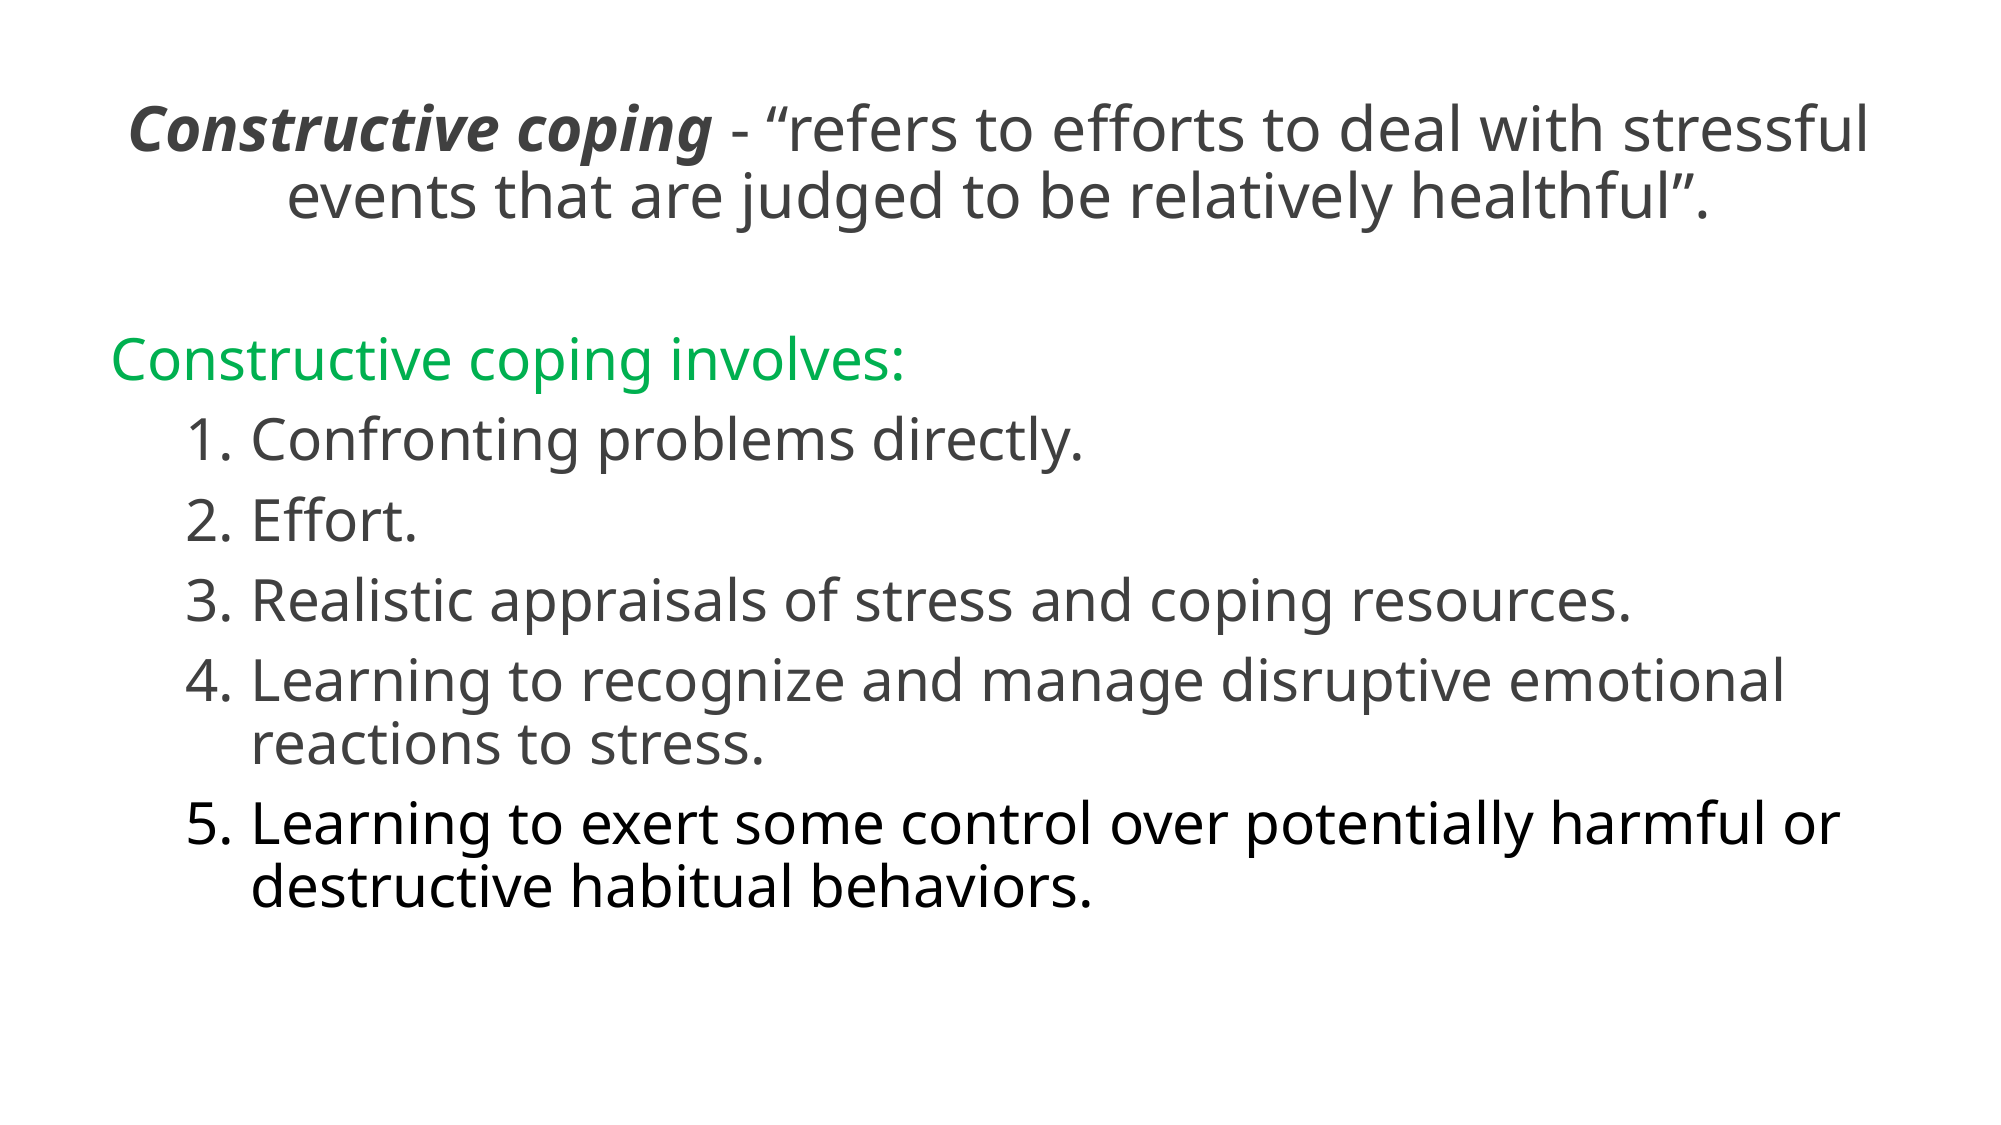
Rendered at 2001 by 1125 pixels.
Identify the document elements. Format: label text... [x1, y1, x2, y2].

list Constructive coping - “refers to efforts to deal with stressful events that are judged to be relatively healthful”. Constructive coping involves: Confronting problems directly. Effort. Realistic appraisals of stress and coping resources. Learning to recognize and manage disruptive emotional reactions to stress. Learning to exert some control over potentially harmful or destructive habitual behaviors. [95, 90, 1905, 1072]
